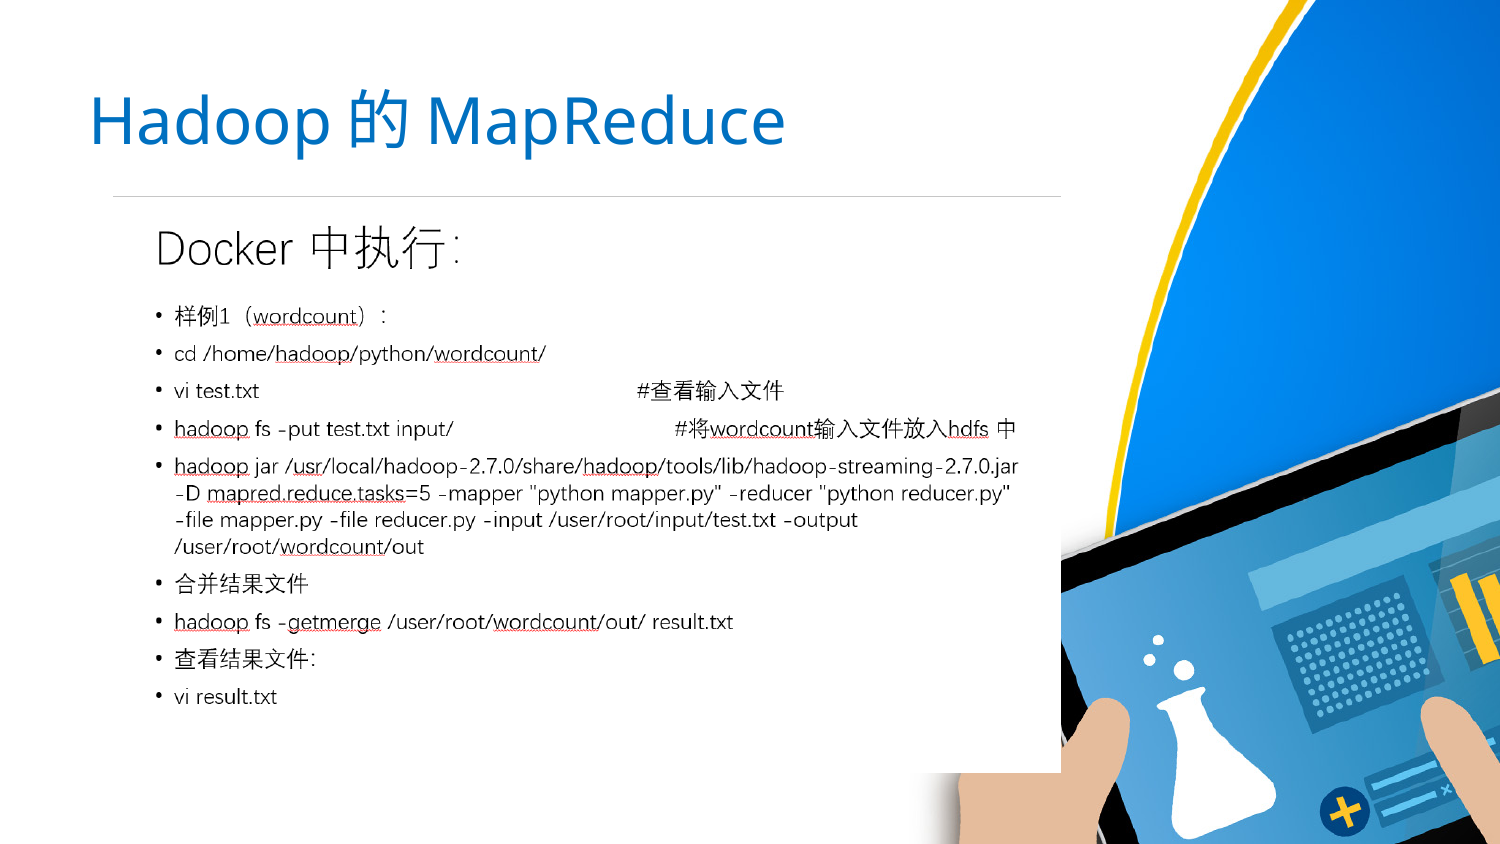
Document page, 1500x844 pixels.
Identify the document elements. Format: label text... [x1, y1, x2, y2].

picture [0, 0, 1500, 844]
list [113, 196, 1061, 773]
title Hadoop的MapReduce [73, 71, 1101, 166]
